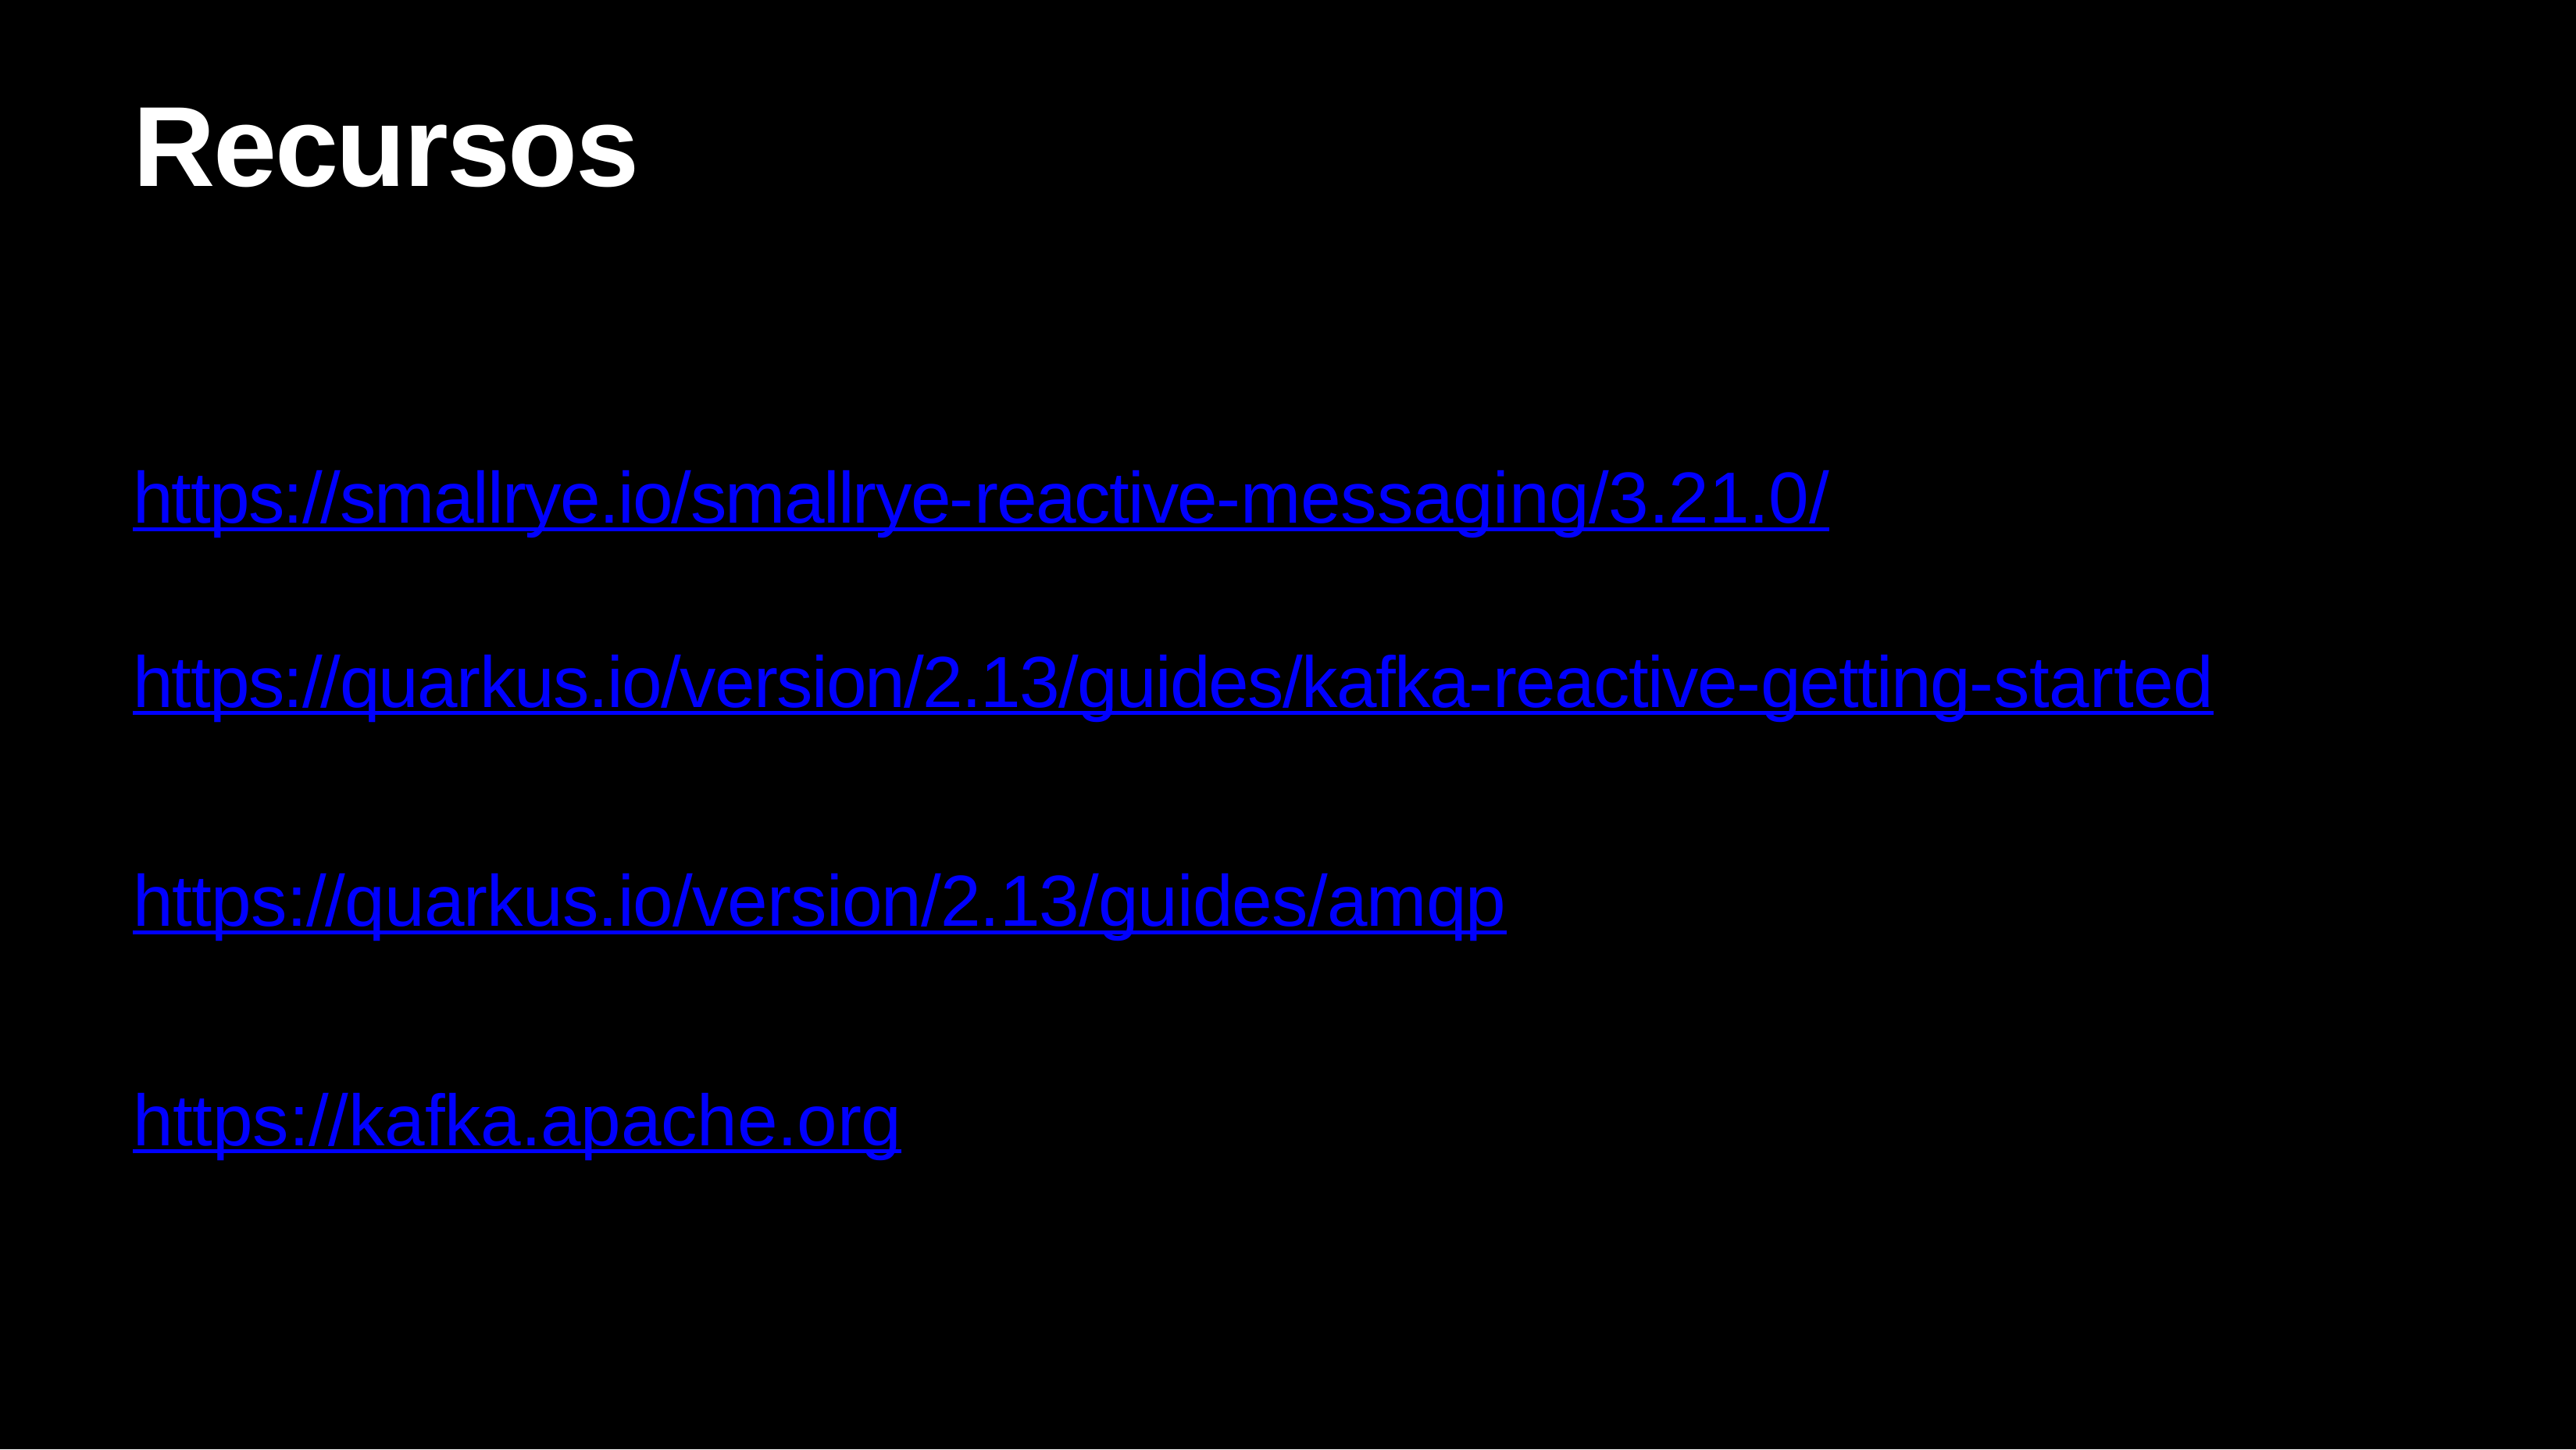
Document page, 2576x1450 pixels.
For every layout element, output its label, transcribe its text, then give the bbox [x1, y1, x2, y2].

list https://smallrye.io/smallrye-reactive-messaging/3.21.0/ https://quarkus.io/version/2.13/guides/kafka-reactive-getting-started https://quarkus.io/version/2.13/guides/amqp https://kafka.apache.org [131, 448, 2237, 1280]
title Recursos [131, 70, 2421, 315]
